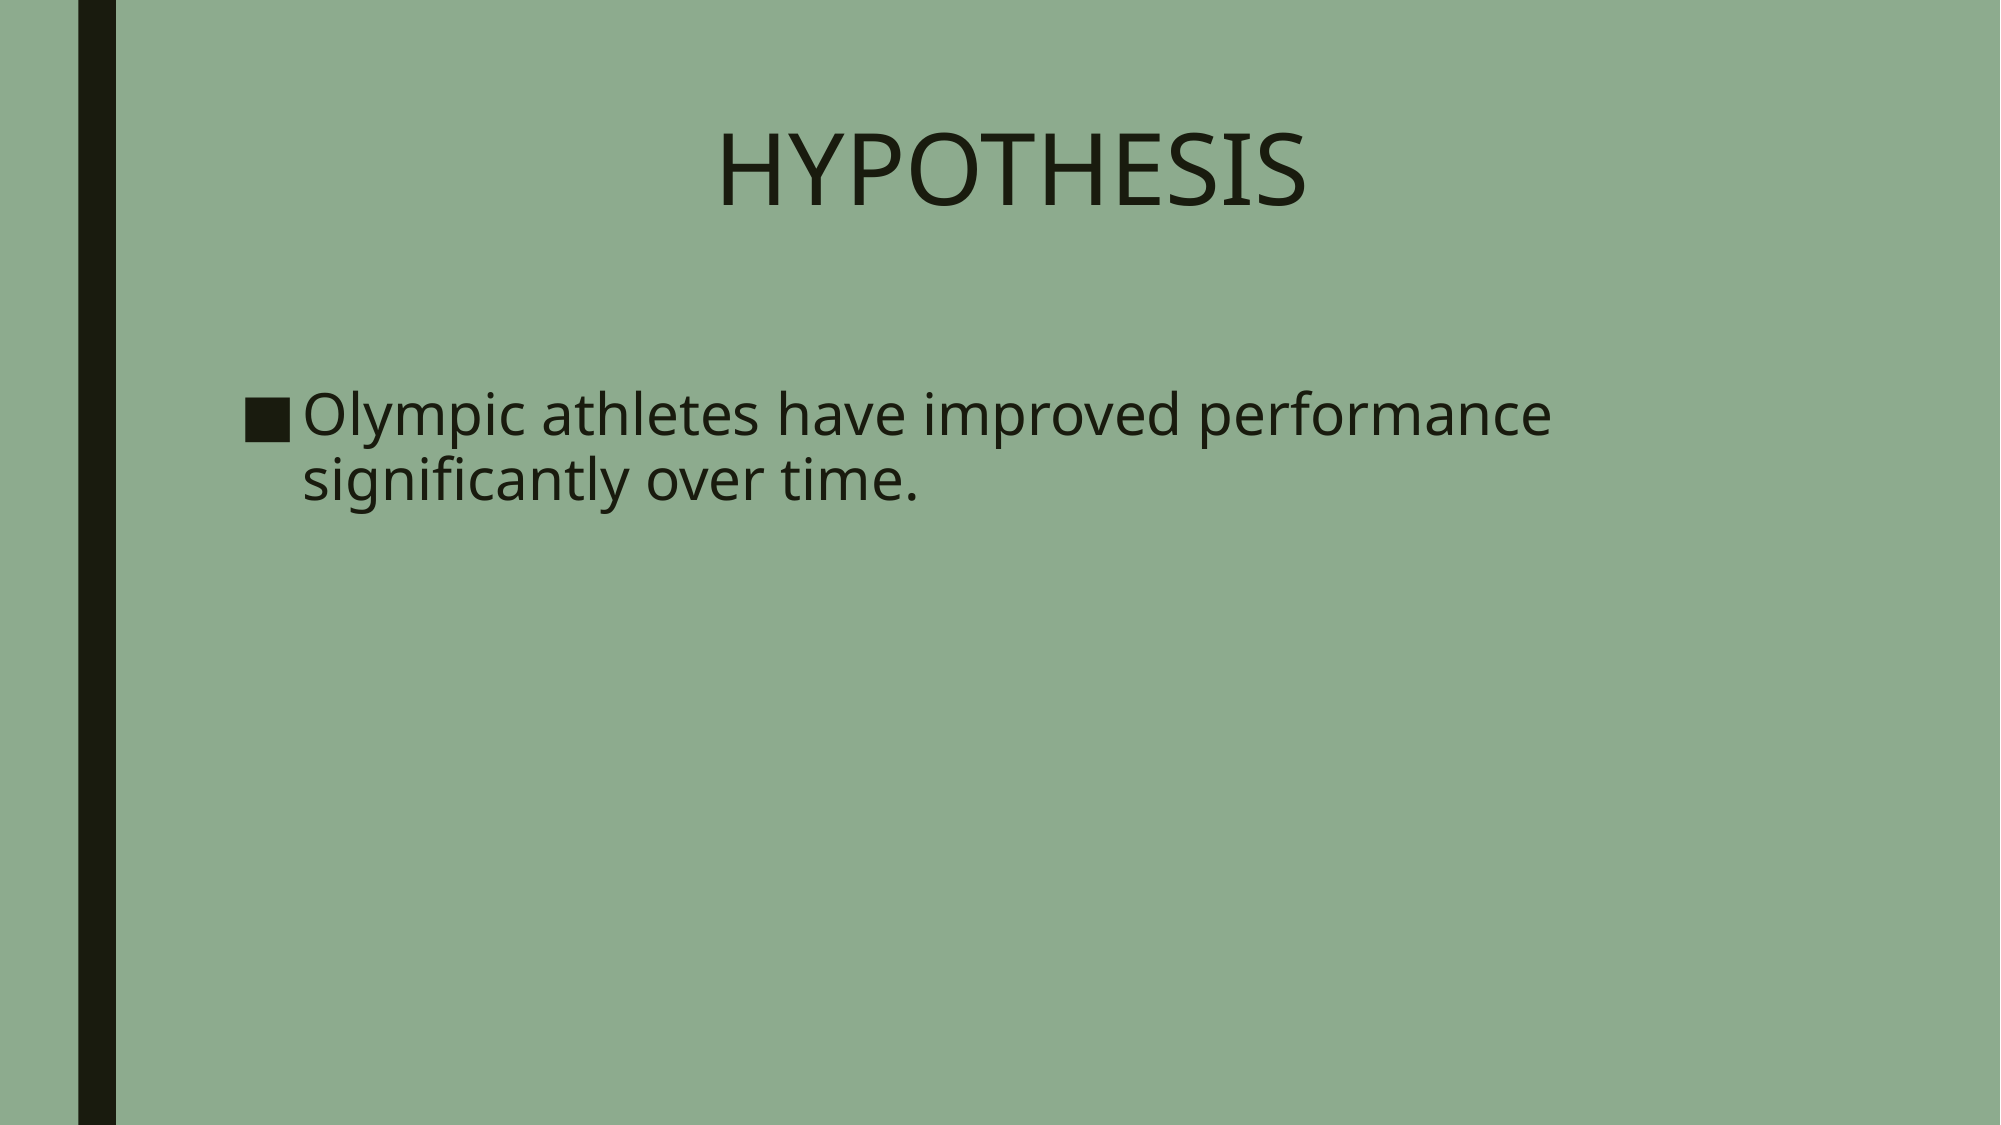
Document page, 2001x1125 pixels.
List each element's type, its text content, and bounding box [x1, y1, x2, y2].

title HYPOTHESIS [225, 112, 1800, 357]
list Olympic athletes have improved performance significantly over time. [225, 375, 1800, 963]
